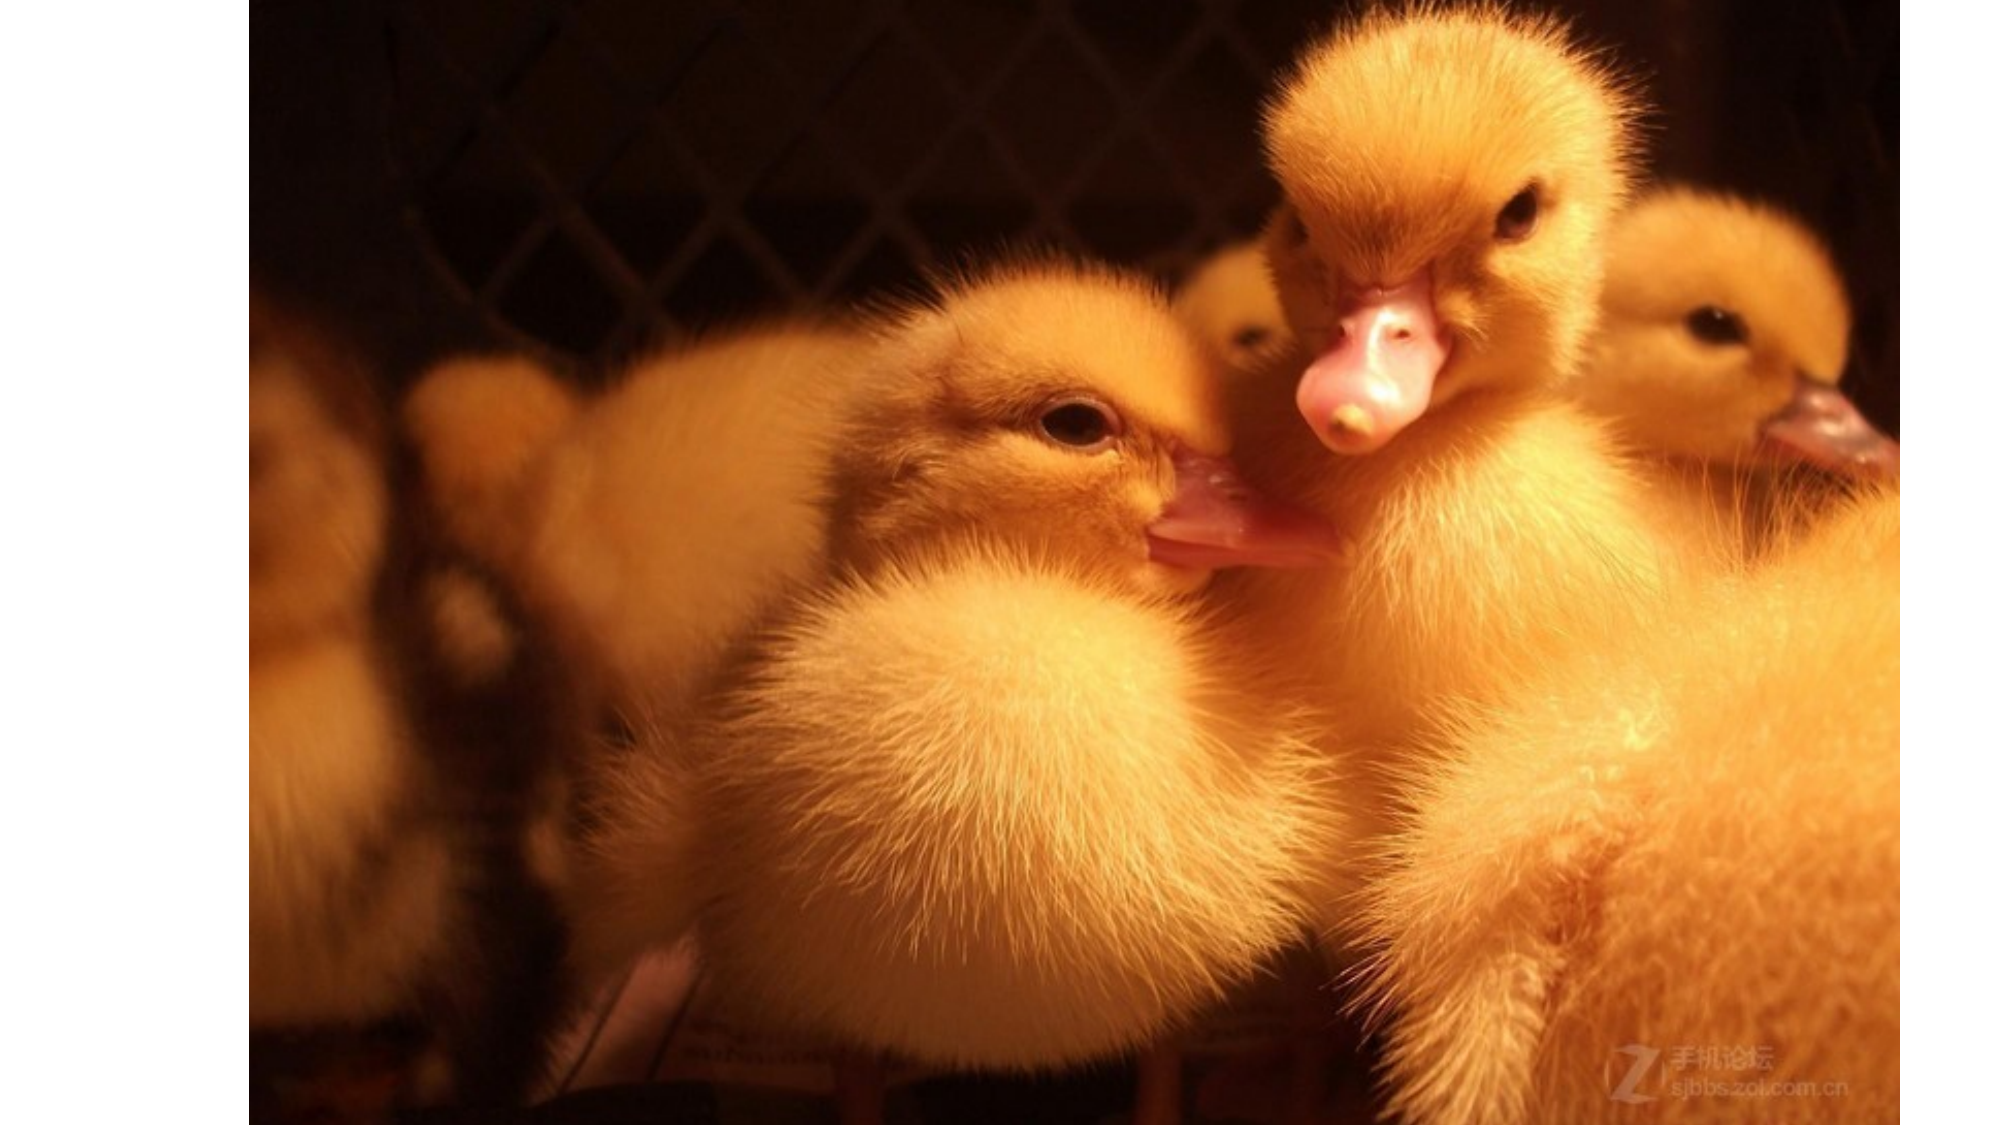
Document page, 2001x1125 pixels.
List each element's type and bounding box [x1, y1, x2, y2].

picture [249, 0, 1900, 1125]
